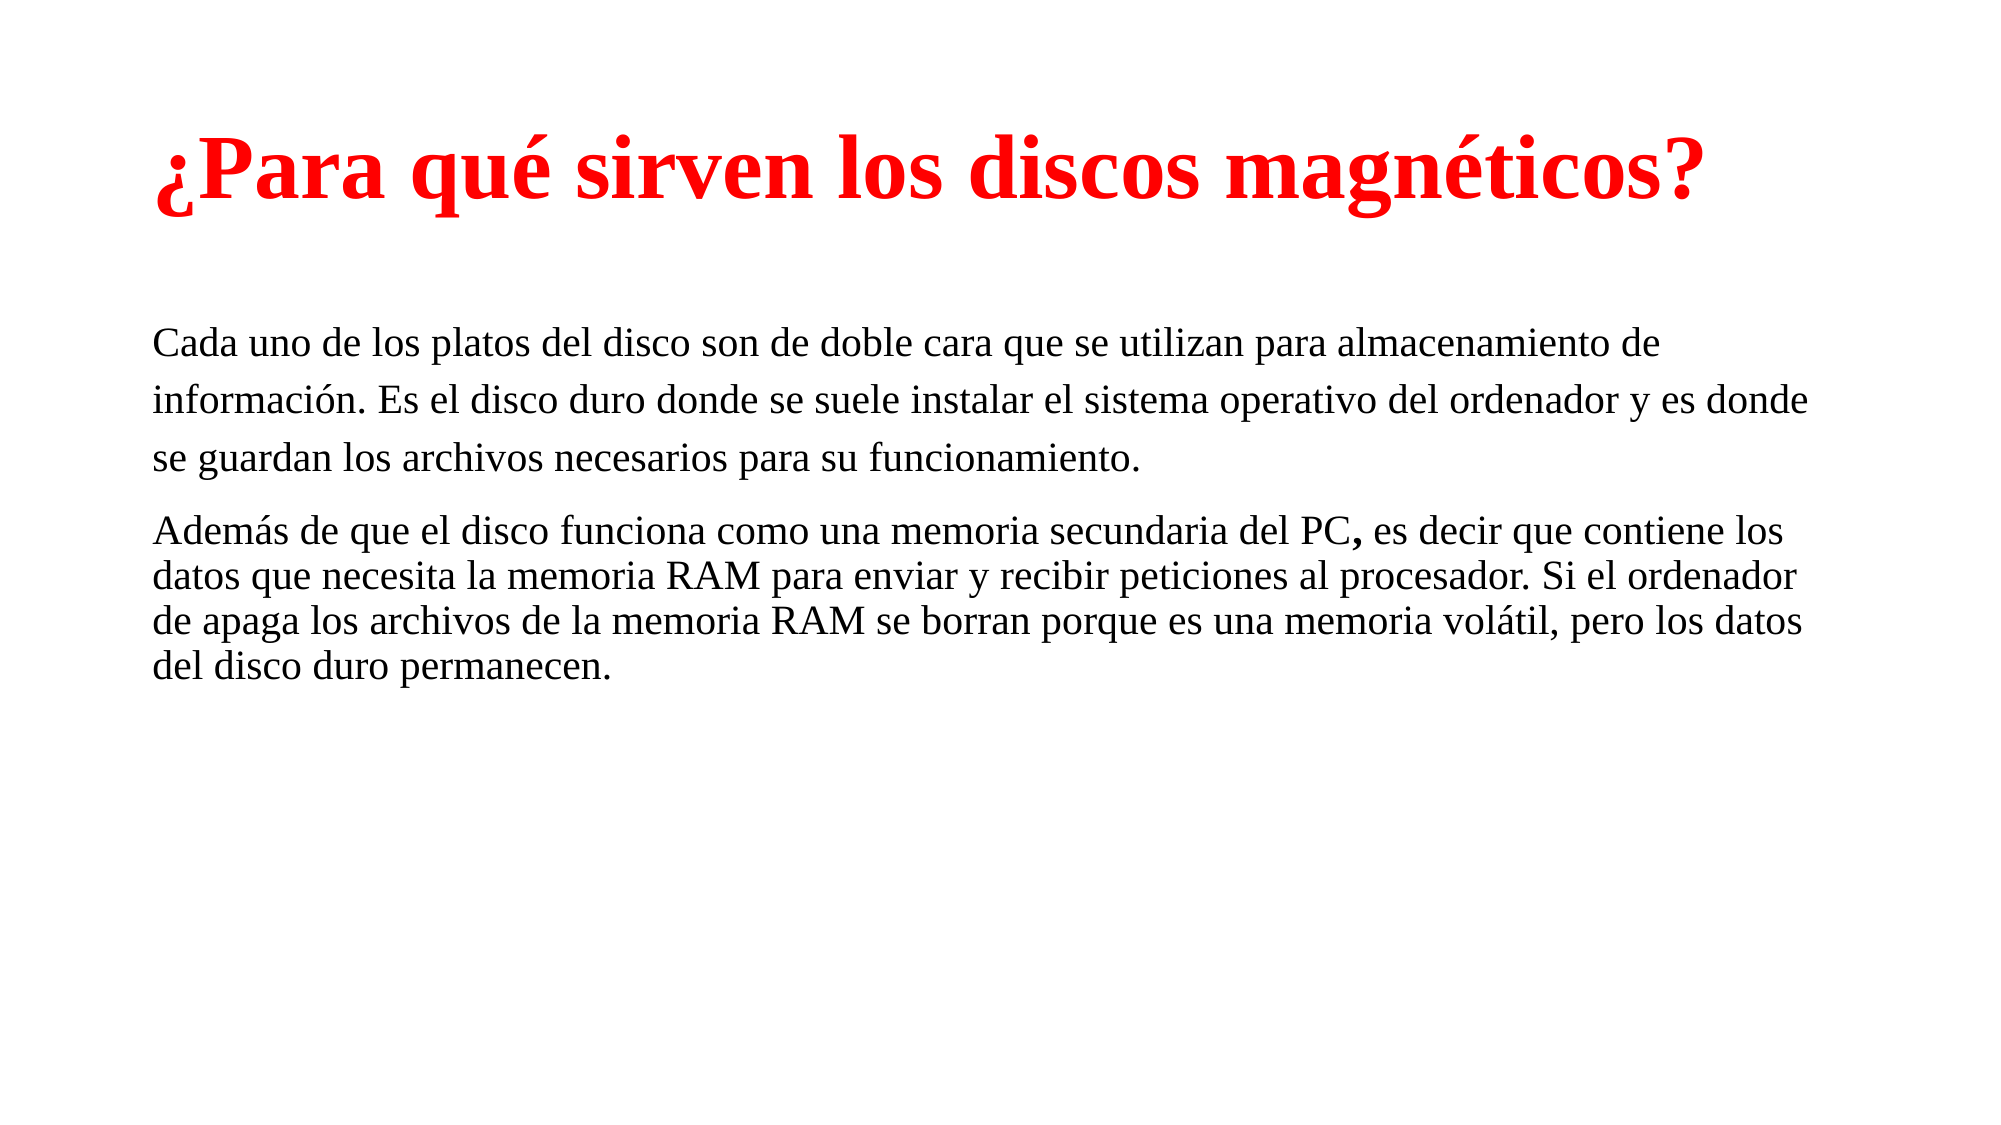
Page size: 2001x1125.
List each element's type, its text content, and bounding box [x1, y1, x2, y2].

title ¿Para qué sirven los discos magnéticos? [137, 59, 1863, 278]
list Cada uno de los platos del disco son de doble cara que se utilizan para almacenamiento de información. Es el disco duro donde se suele instalar el sistema operativo del ordenador y es donde se guardan los archivos necesarios para su funcionamiento. Además de que el disco funciona como una memoria secundaria del PC, es decir que contiene los datos que necesita la memoria RAM para enviar y recibir peticiones al procesador. Si el ordenador de apaga los archivos de la memoria RAM se borran porque es una memoria volátil, pero los datos del disco duro permanecen. [137, 299, 1863, 1014]
